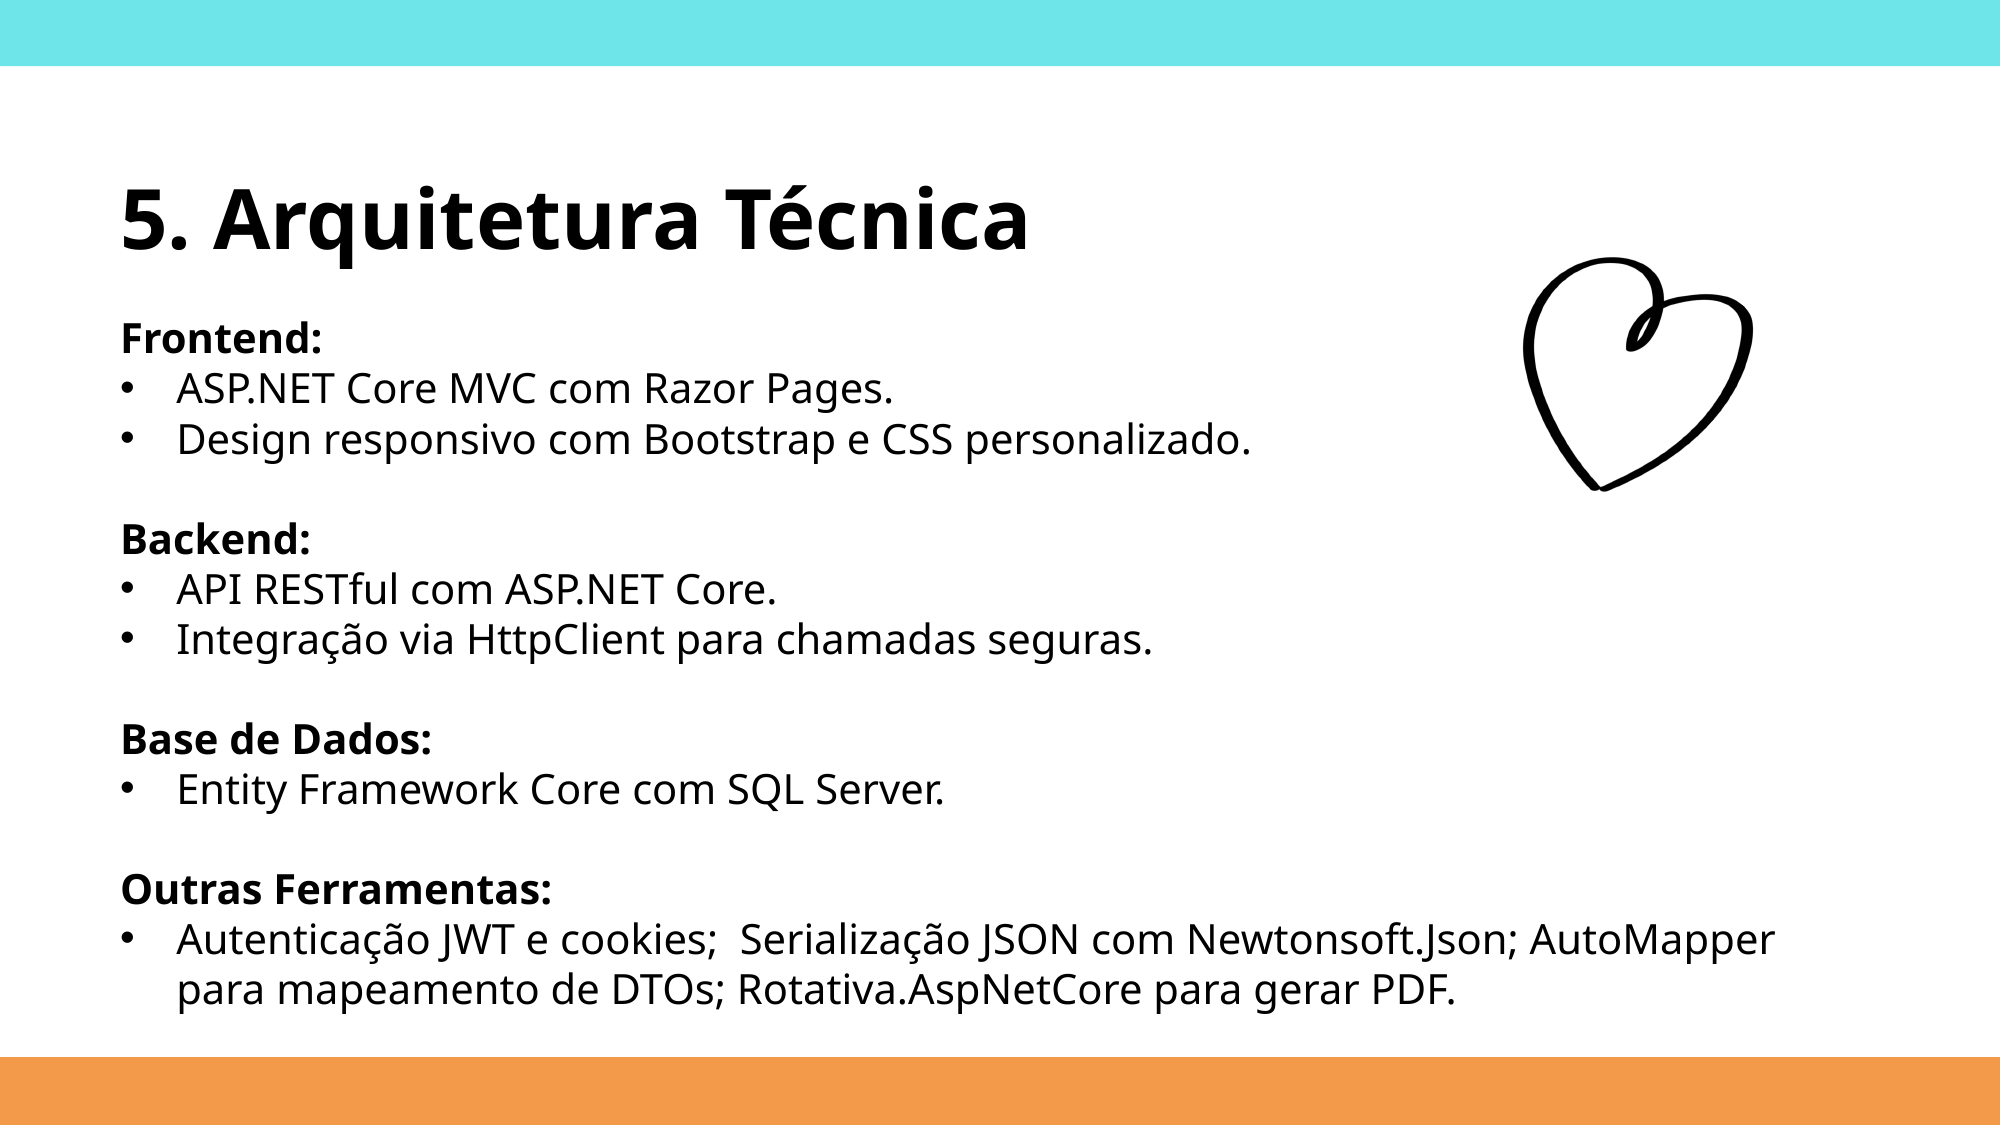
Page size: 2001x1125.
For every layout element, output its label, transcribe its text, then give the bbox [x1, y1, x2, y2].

text_box 5. Arquitetura Técnica [105, 158, 1370, 274]
text_box Frontend: ASP.NET Core MVC com Razor Pages. Design responsivo com Bootstrap e CSS personalizado. Backend: API RESTful com ASP.NET Core. Integração via HttpClient para chamadas seguras. Base de Dados: Entity Framework Core com SQL Server. Outras Ferramentas: Autenticação JWT e cookies; Serialização JSON com Newtonsoft.Json; AutoMapper para mapeamento de DTOs; Rotativa.AspNetCore para gerar PDF. [105, 304, 1845, 1020]
text_box [0, 0, 2000, 68]
text_box [0, 1056, 2000, 1125]
picture [1466, 199, 1783, 519]
